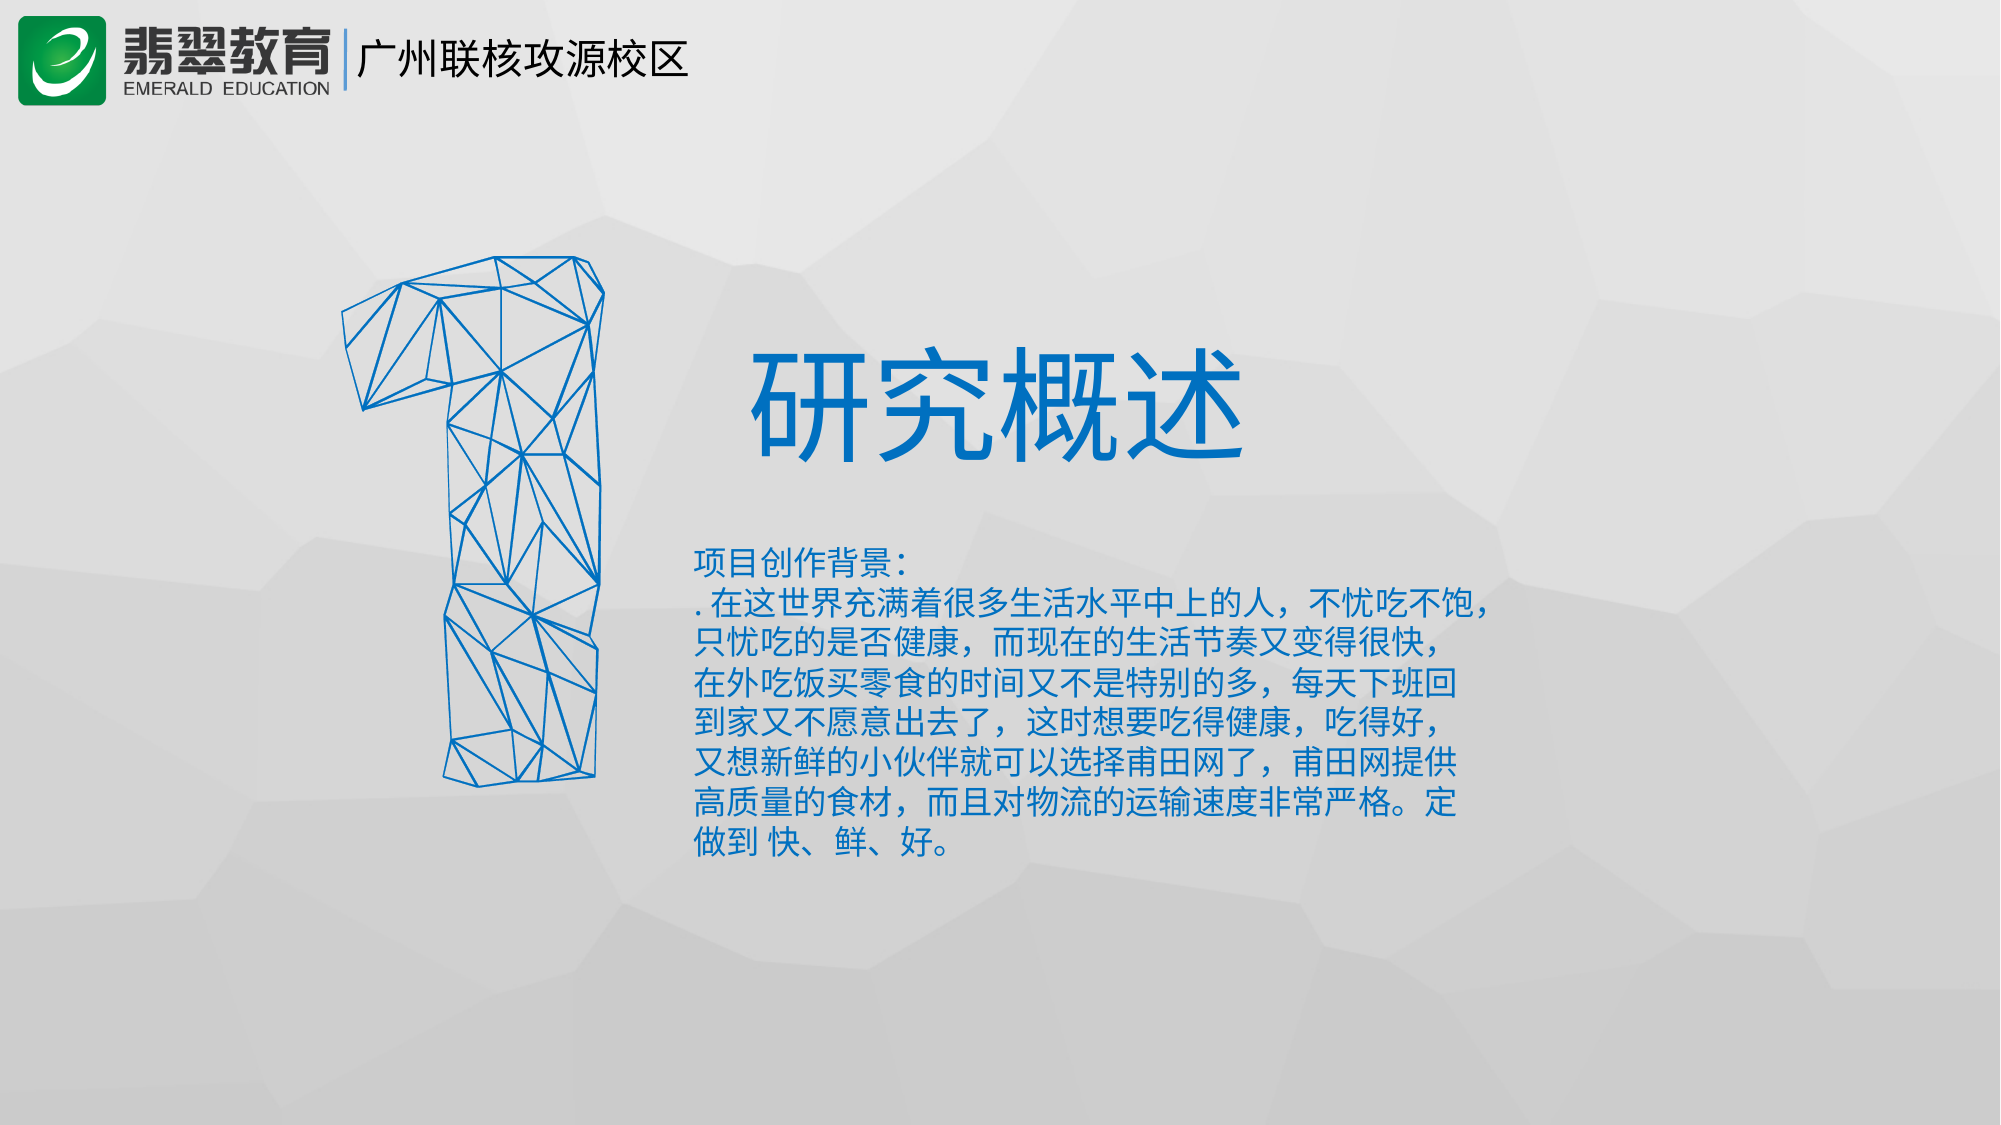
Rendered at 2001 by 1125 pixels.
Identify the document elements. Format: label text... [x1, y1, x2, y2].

text_box 项目创作背景： .在这世界充满着很多生活水平中上的人，不忧吃不饱，只忧吃的是否健康，而现在的生活节奏又变得很快，在外吃饭买零食的时间又不是特别的多，每天下班回到家又不愿意出去了，这时想要吃得健康，吃得好，又想新鲜的小伙伴就可以选择甫田网了，甫田网提供高质量的食材，而且对物流的运输速度非常严格。定做到 快、鲜、好。 [678, 534, 1491, 869]
text_box 研究概述 [678, 319, 1317, 485]
picture [0, 0, 2001, 1125]
text_box 广州联核攻源校区 [341, 25, 708, 91]
text_box [341, 256, 605, 788]
